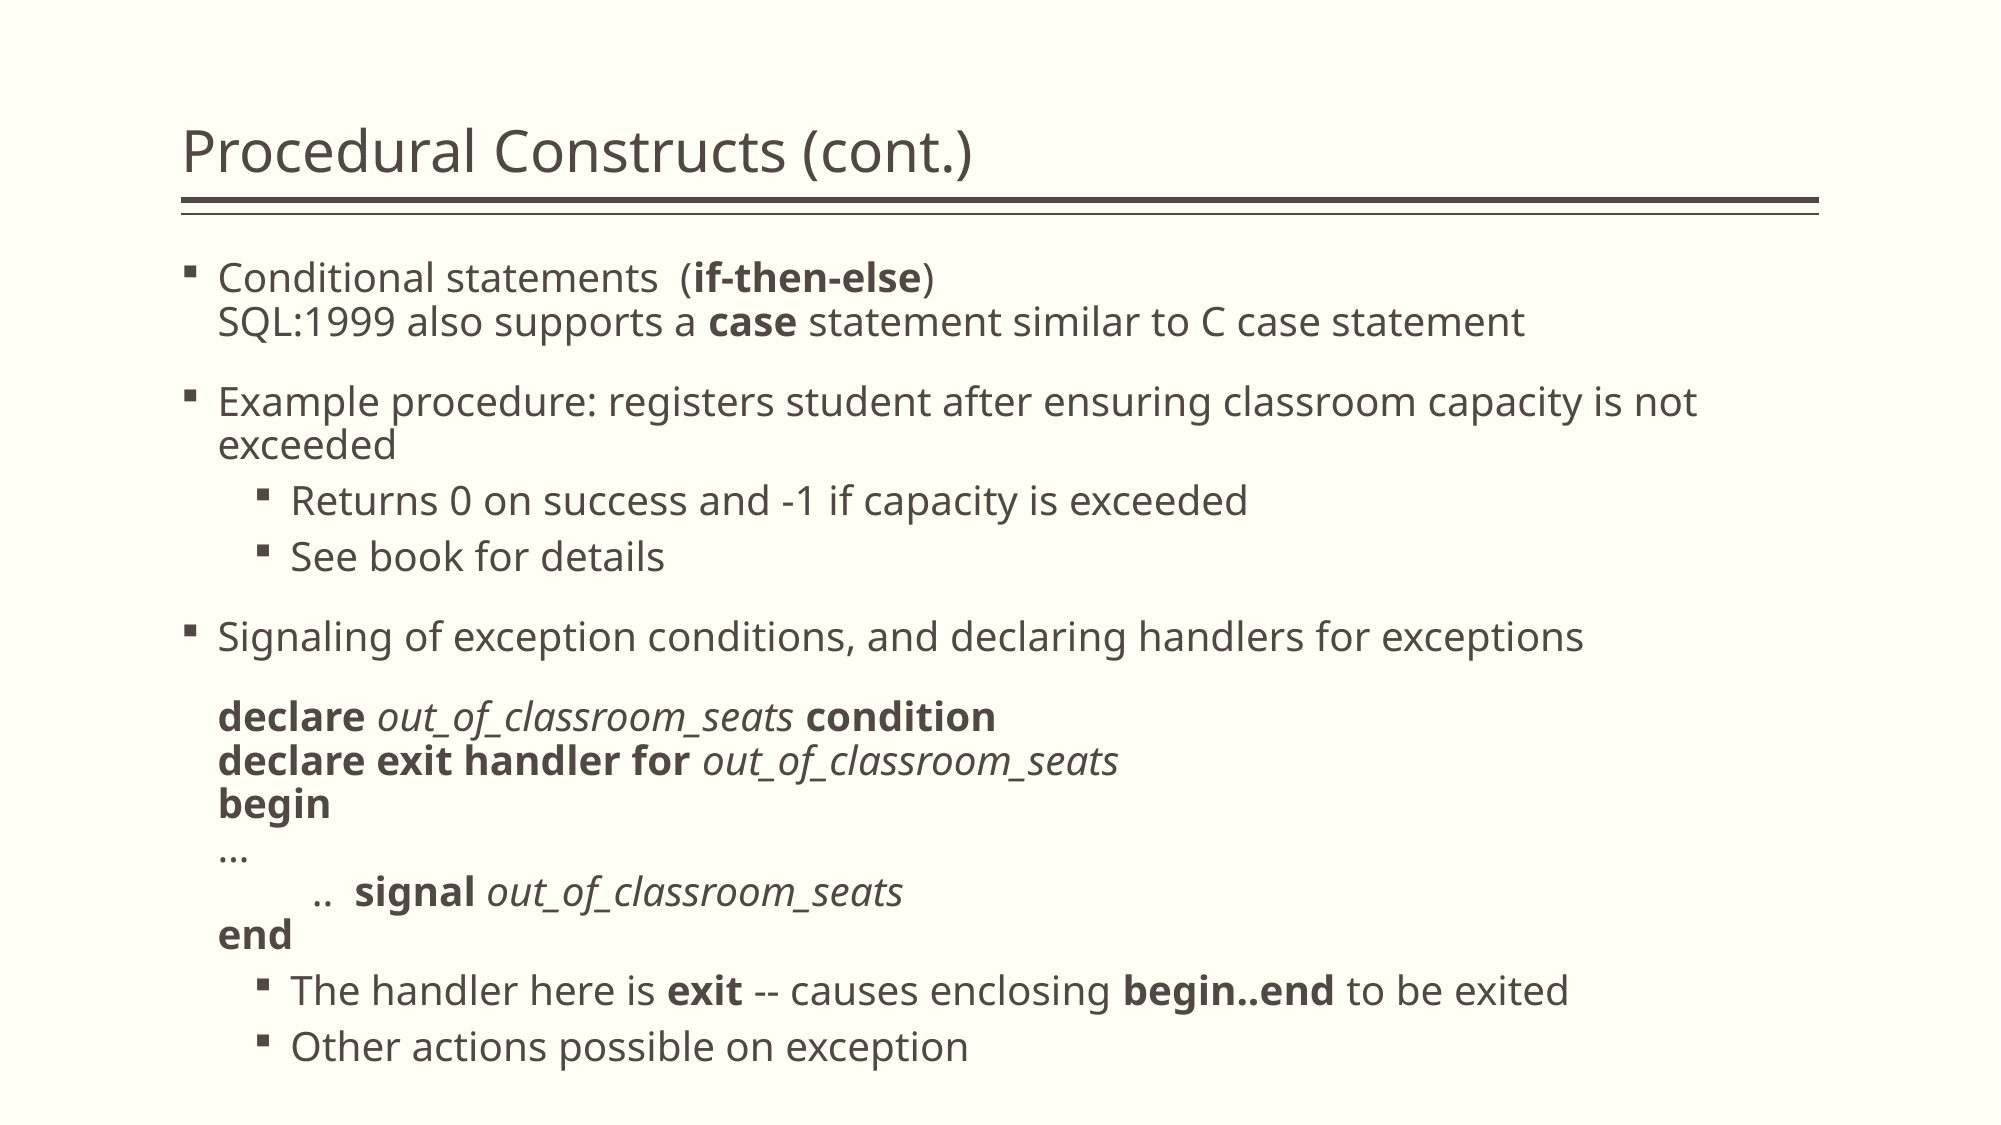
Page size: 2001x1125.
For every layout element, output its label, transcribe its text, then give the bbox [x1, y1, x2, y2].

title Procedural Constructs (cont.) [181, 12, 1819, 193]
list Conditional statements (if-then-else) SQL:1999 also supports a case statement similar to C case statement Example procedure: registers student after ensuring classroom capacity is not exceeded Returns 0 on success and -1 if capacity is exceeded See book for details Signaling of exception conditions, and declaring handlers for exceptions declare out_of_classroom_seats condition declare exit handler for out_of_classroom_seats begin … .. signal out_of_classroom_seats end The handler here is exit -- causes enclosing begin..end to be exited Other actions possible on exception [181, 250, 1819, 1078]
